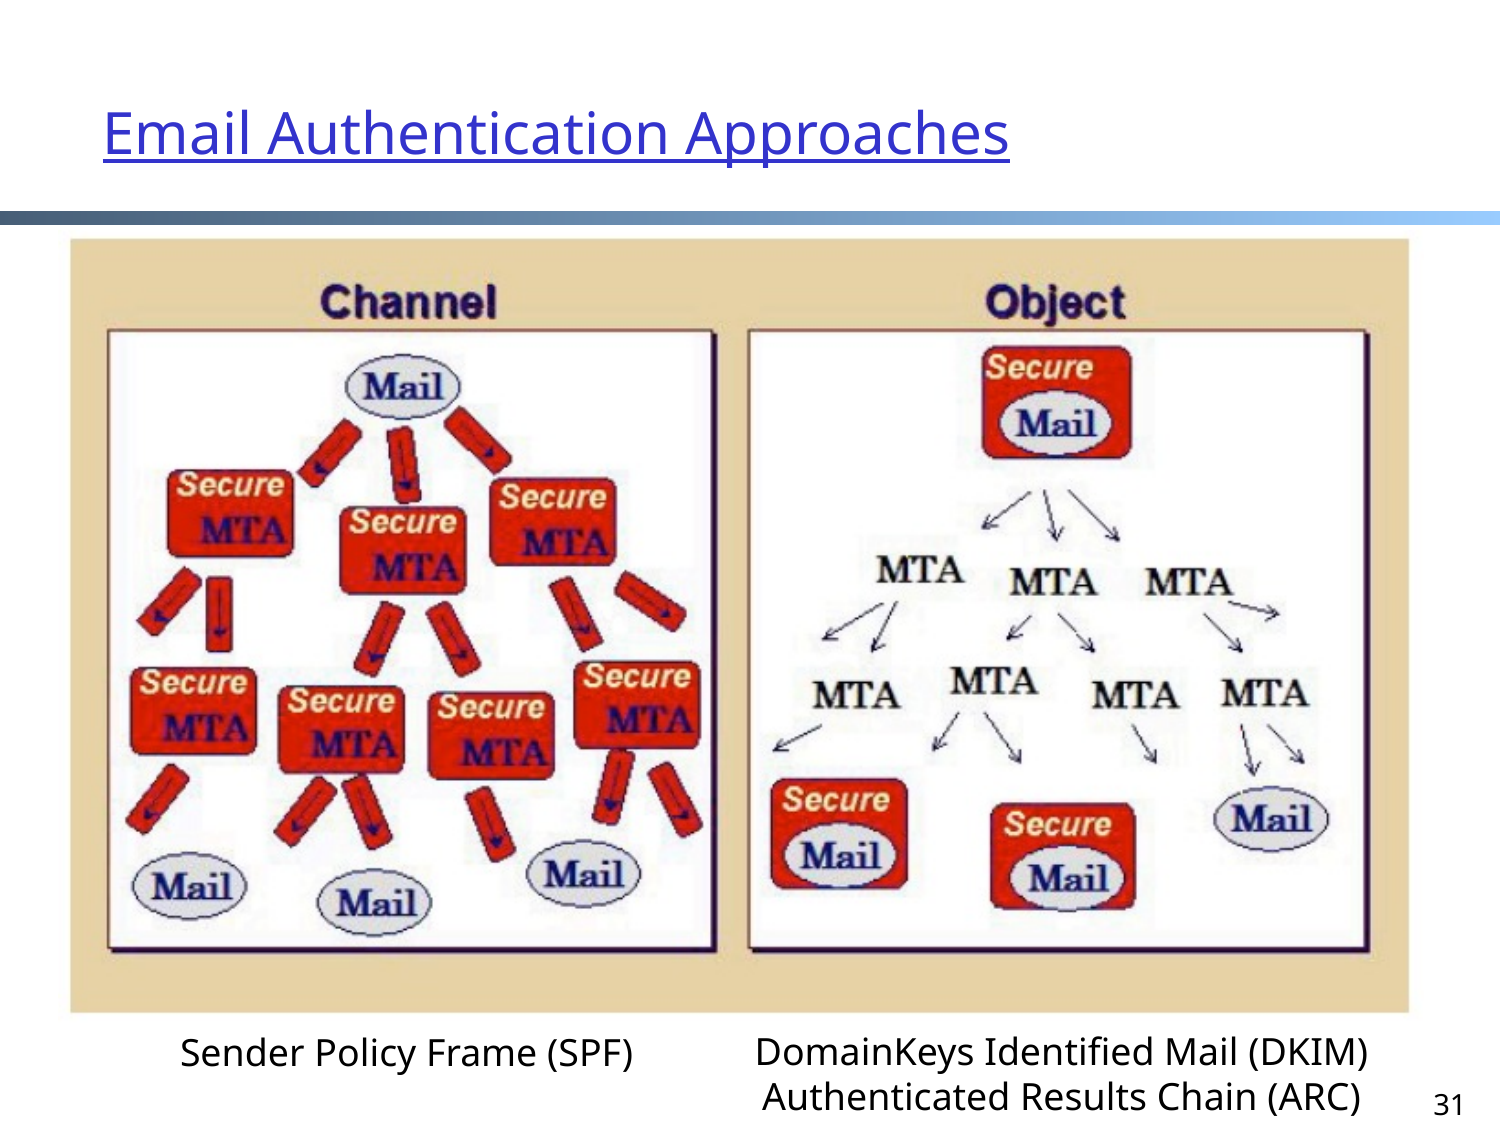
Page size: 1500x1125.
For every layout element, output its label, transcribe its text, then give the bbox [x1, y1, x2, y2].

title Email Authentication Approaches [87, 37, 1363, 225]
slide_number 31 [1406, 1078, 1482, 1125]
picture [58, 230, 1425, 1026]
text_box DomainKeys Identified Mail (DKIM) Authenticated Results Chain (ARC) [739, 1034, 1384, 1125]
text_box Sender Policy Frame (SPF) [165, 1034, 649, 1082]
